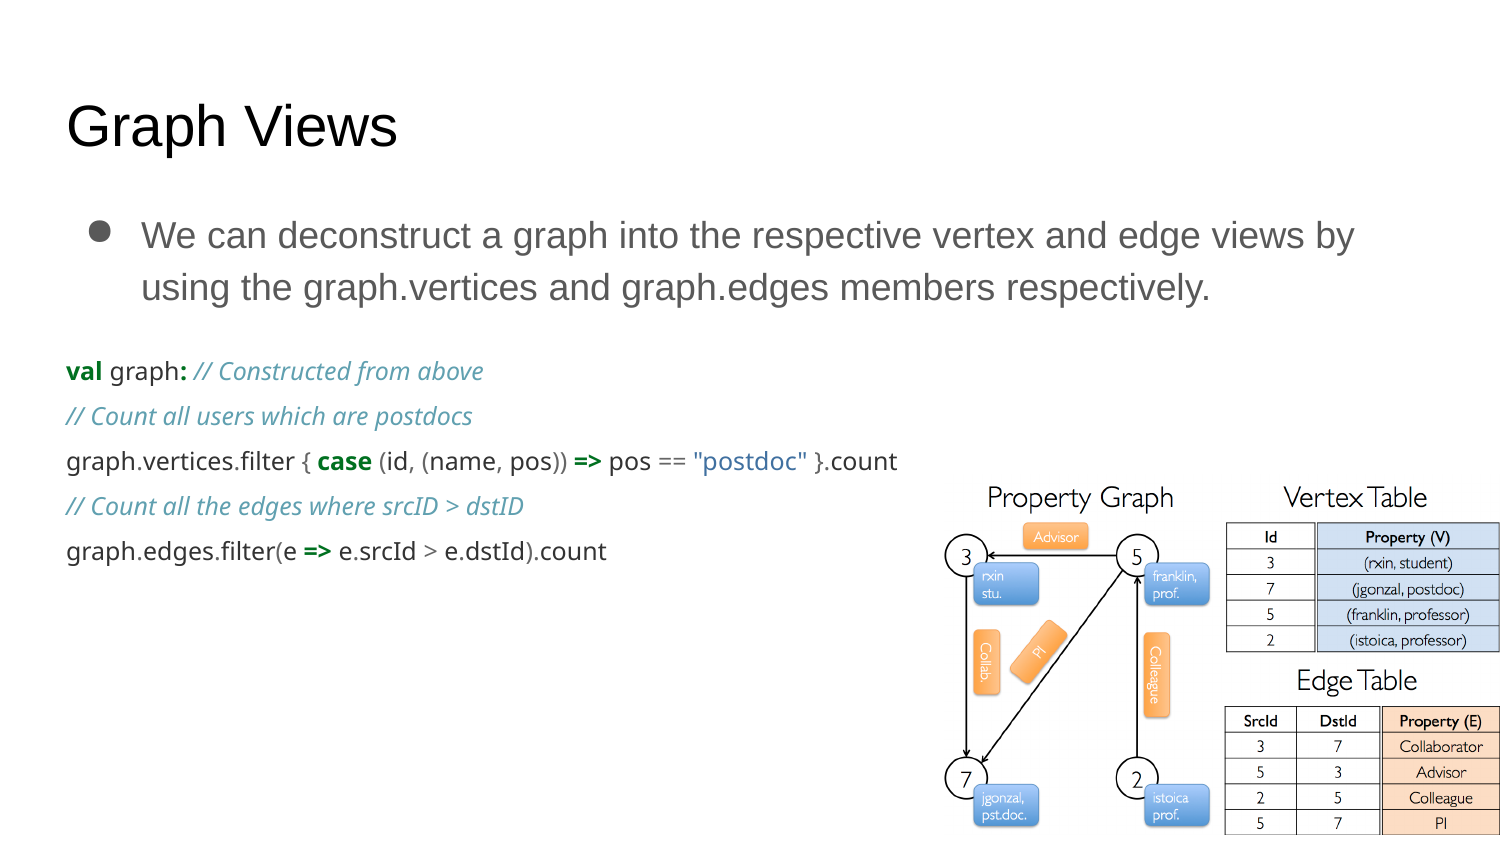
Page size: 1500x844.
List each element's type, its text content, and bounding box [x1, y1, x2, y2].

list We can deconstruct a graph into the respective vertex and edge views by using the graph.vertices and graph.edges members respectively. val graph: // Constructed from above // Count all users which are postdocs graph.vertices.filter { case (id, (name, pos)) => pos == "postdoc" }.count // Count all the edges where srcID > dstID graph.edges.filter(e => e.srcId > e.dstId).count [51, 189, 1449, 750]
title Graph Views [51, 72, 1449, 167]
picture [944, 474, 1500, 836]
